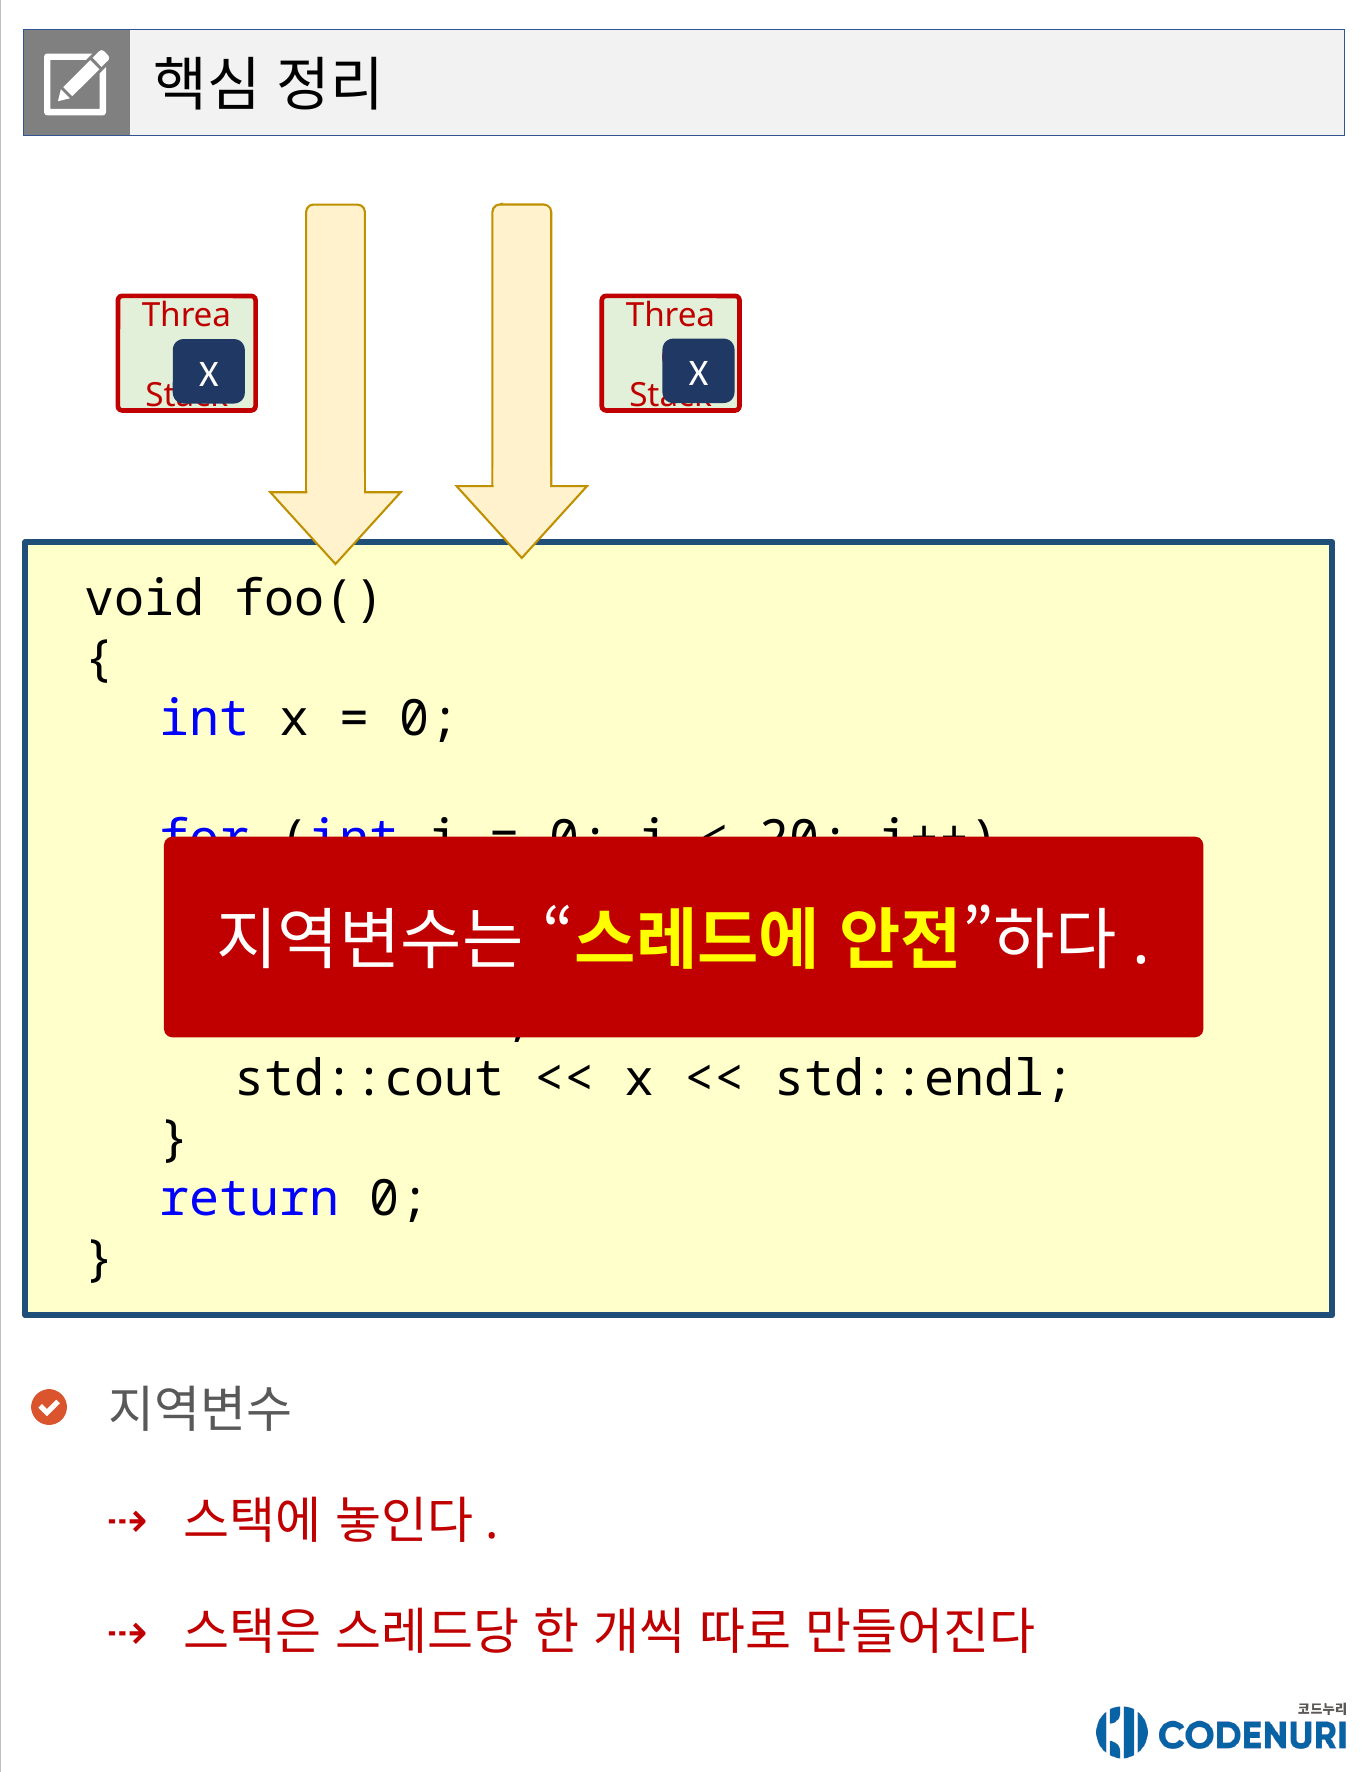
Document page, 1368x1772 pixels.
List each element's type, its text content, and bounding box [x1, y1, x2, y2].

text_box Thread Stack [600, 294, 741, 412]
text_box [23, 29, 1345, 136]
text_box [456, 204, 587, 558]
text_box X [661, 337, 736, 405]
text_box void foo() { int x = 0; for (int i = 0; i < 20; i++) { x = 100; x = x + 1; std::cout << x << std::endl; } return 0; } [25, 542, 1333, 1316]
text_box 지역변수는 “스레드에 안전”하다. [162, 835, 1205, 1039]
text_box X [171, 338, 246, 405]
text_box Thread Stack [116, 294, 257, 412]
picture [31, 1389, 67, 1425]
text_box 지역변수 스택에 놓인다. 스택은 스레드당 한 개씩 따로 만들어진다 [1, 1316, 1367, 1690]
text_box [270, 204, 401, 565]
